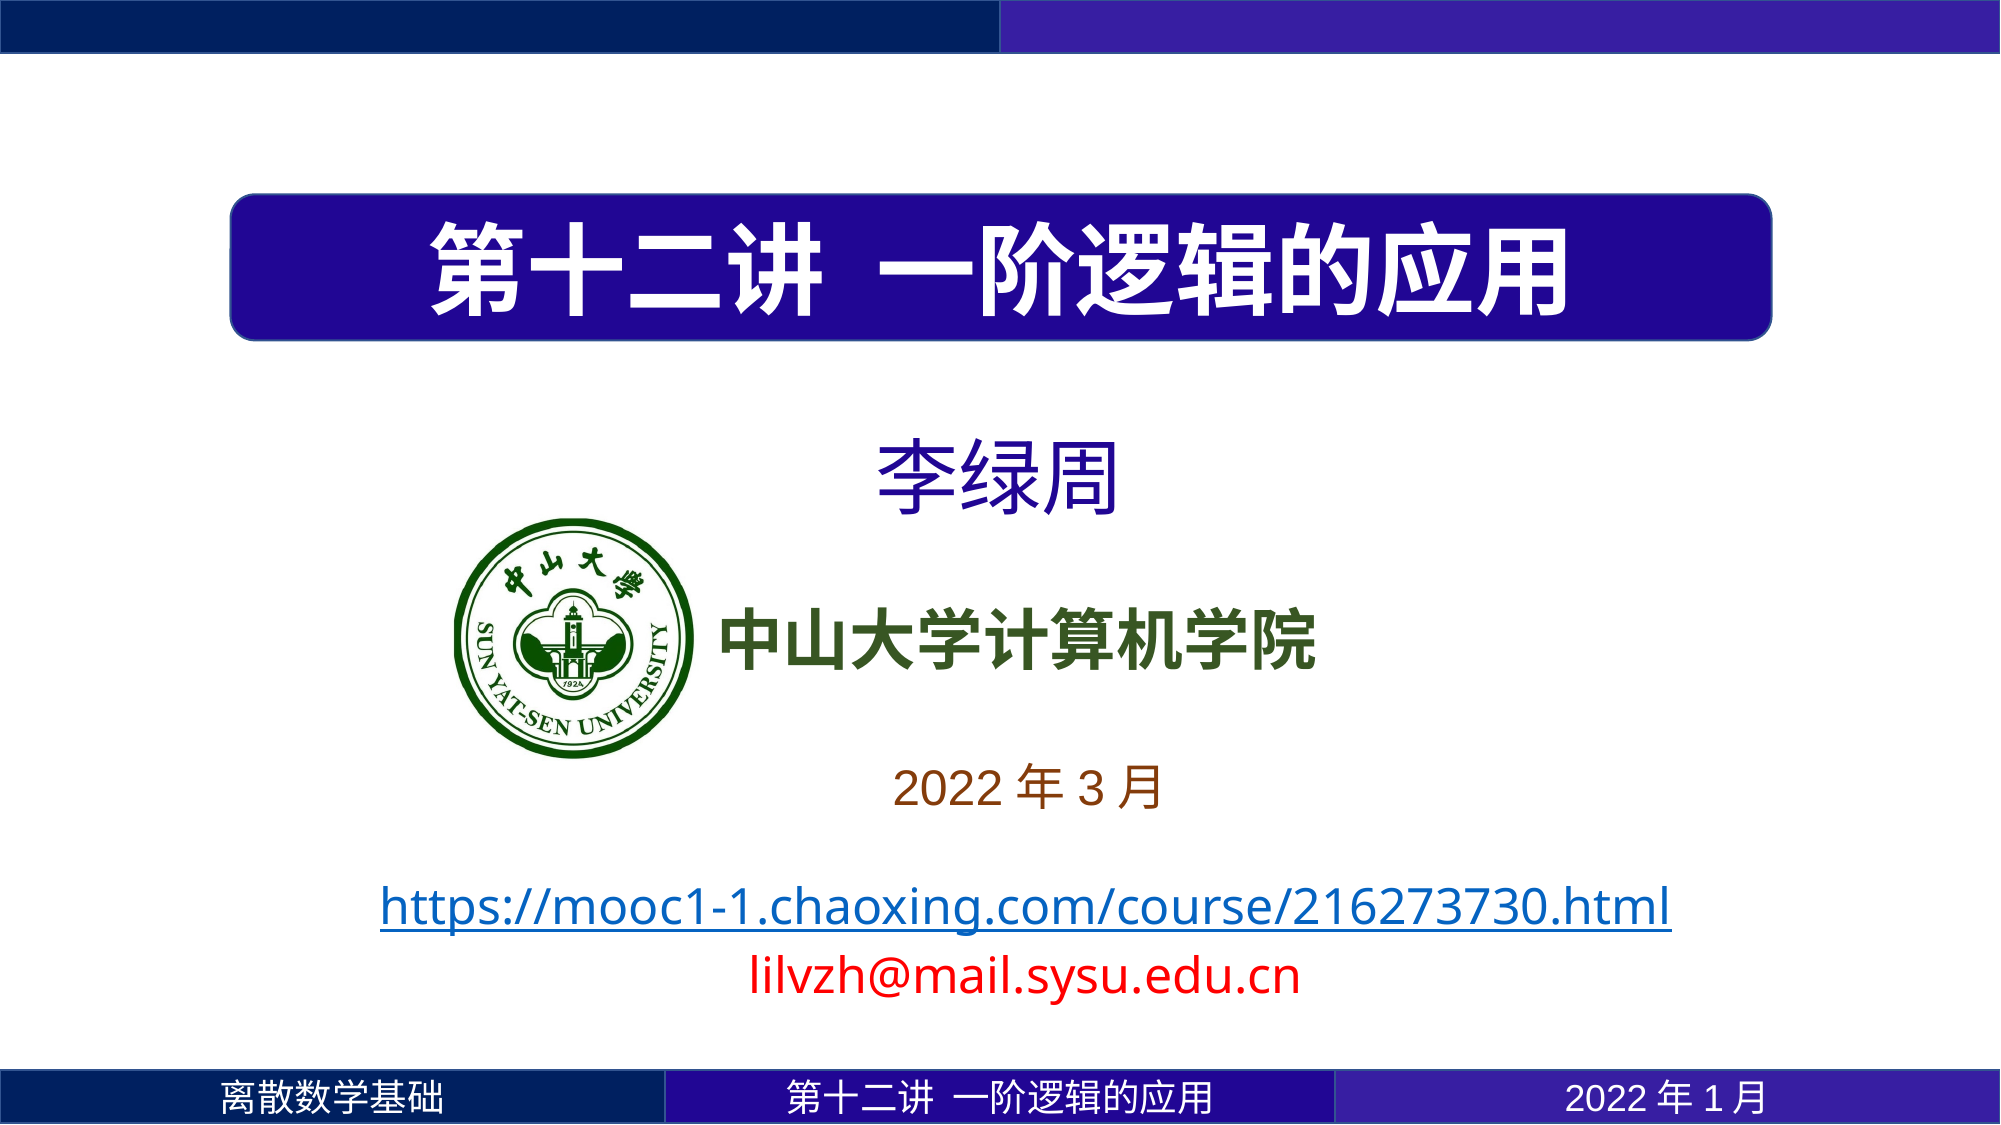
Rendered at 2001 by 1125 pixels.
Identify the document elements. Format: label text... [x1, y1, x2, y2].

text_box 离散数学基础 [0, 1069, 664, 1124]
text_box 第十二讲 一阶逻辑的应用 [229, 193, 1773, 342]
text_box 2022年1月 [1334, 1069, 2000, 1124]
text_box 2022年3月 [794, 747, 1265, 823]
text_box 第十二讲 一阶逻辑的应用 [664, 1069, 1334, 1124]
text_box 李绿周 [717, 418, 1283, 533]
text_box [999, 0, 2000, 54]
picture [427, 510, 718, 767]
text_box https://mooc1-1.chaoxing.com/course/216273730.html lilvzh@mail.sysu.edu.cn [279, 867, 1772, 1011]
text_box 中山大学计算机学院 [718, 590, 1442, 686]
text_box [0, 0, 999, 54]
